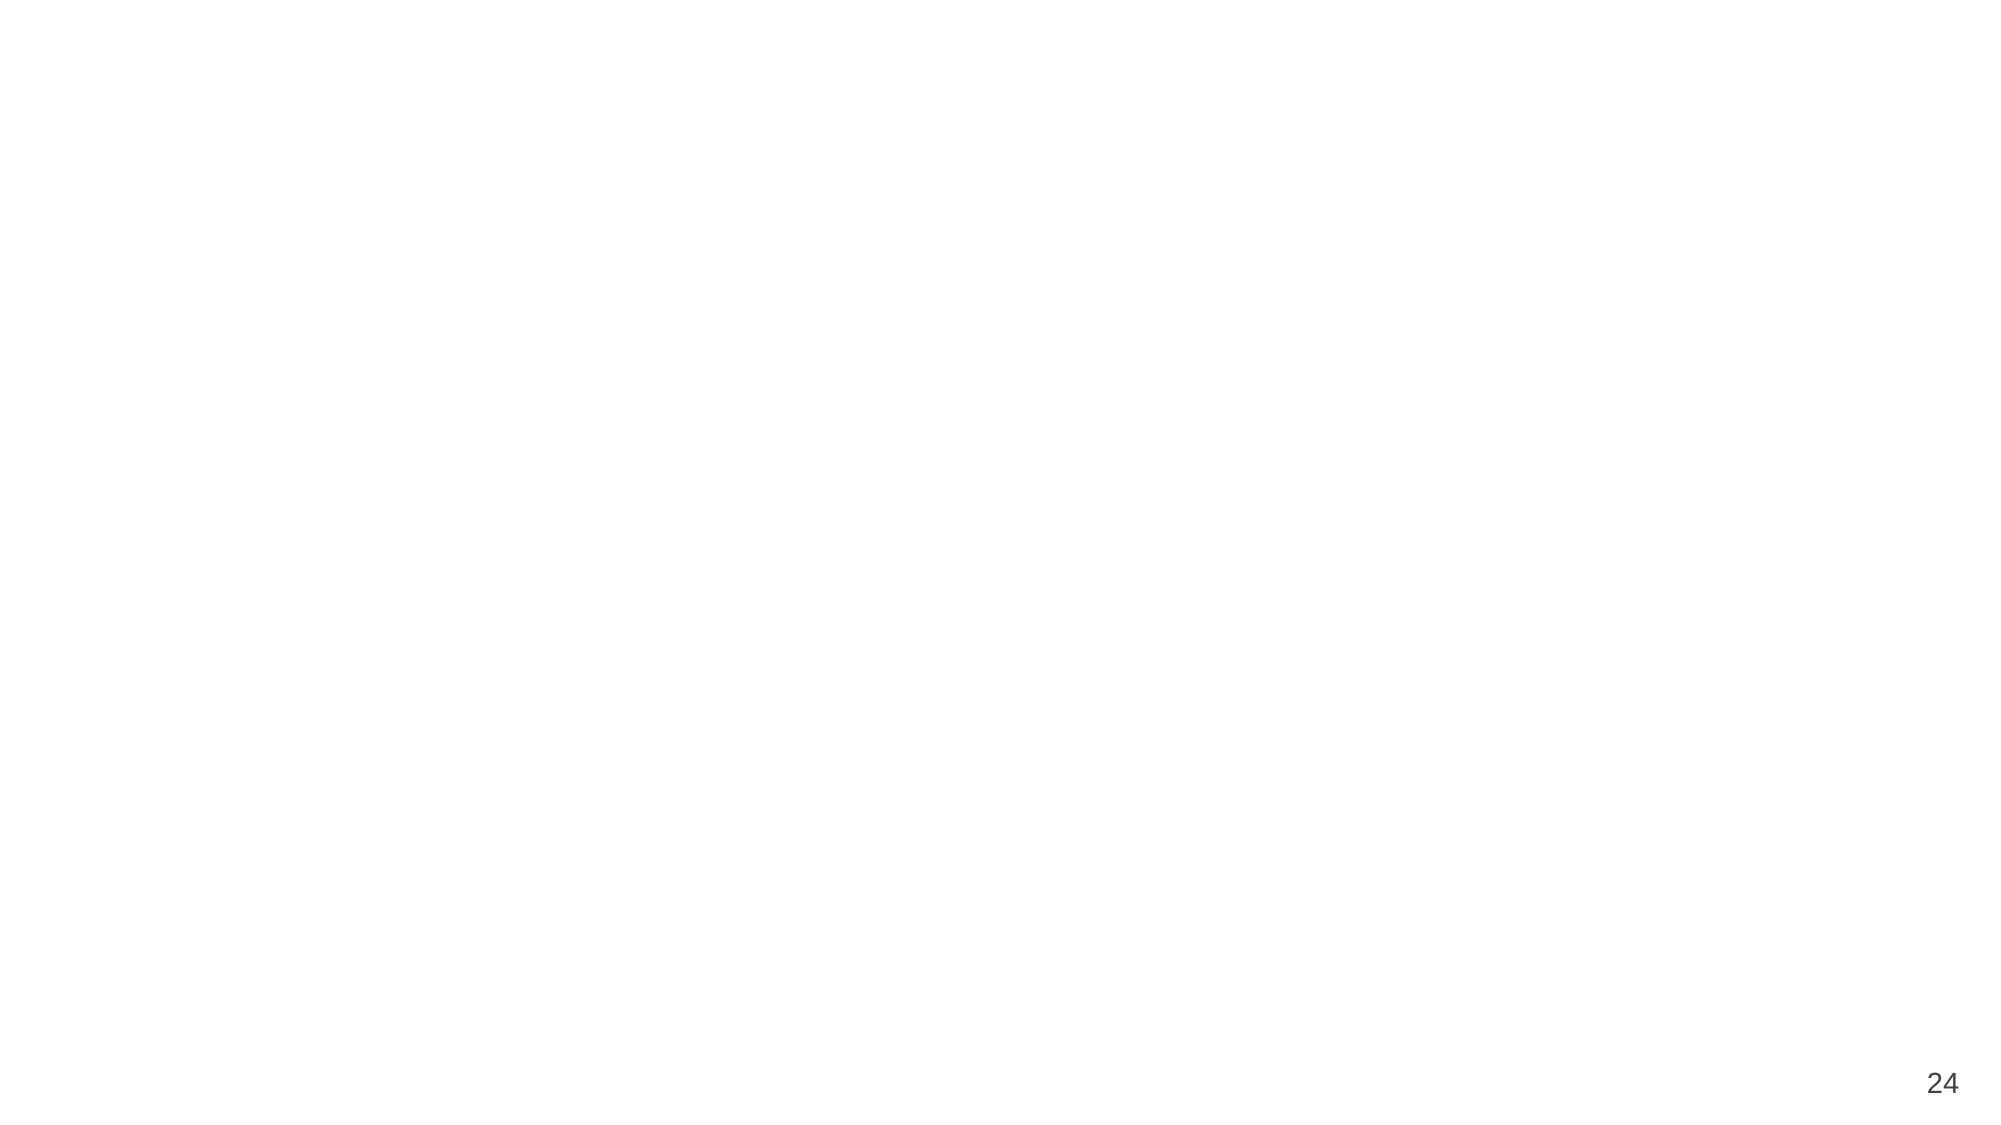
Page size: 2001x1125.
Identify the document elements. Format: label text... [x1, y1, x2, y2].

slide_number 24 [1507, 1056, 1974, 1117]
